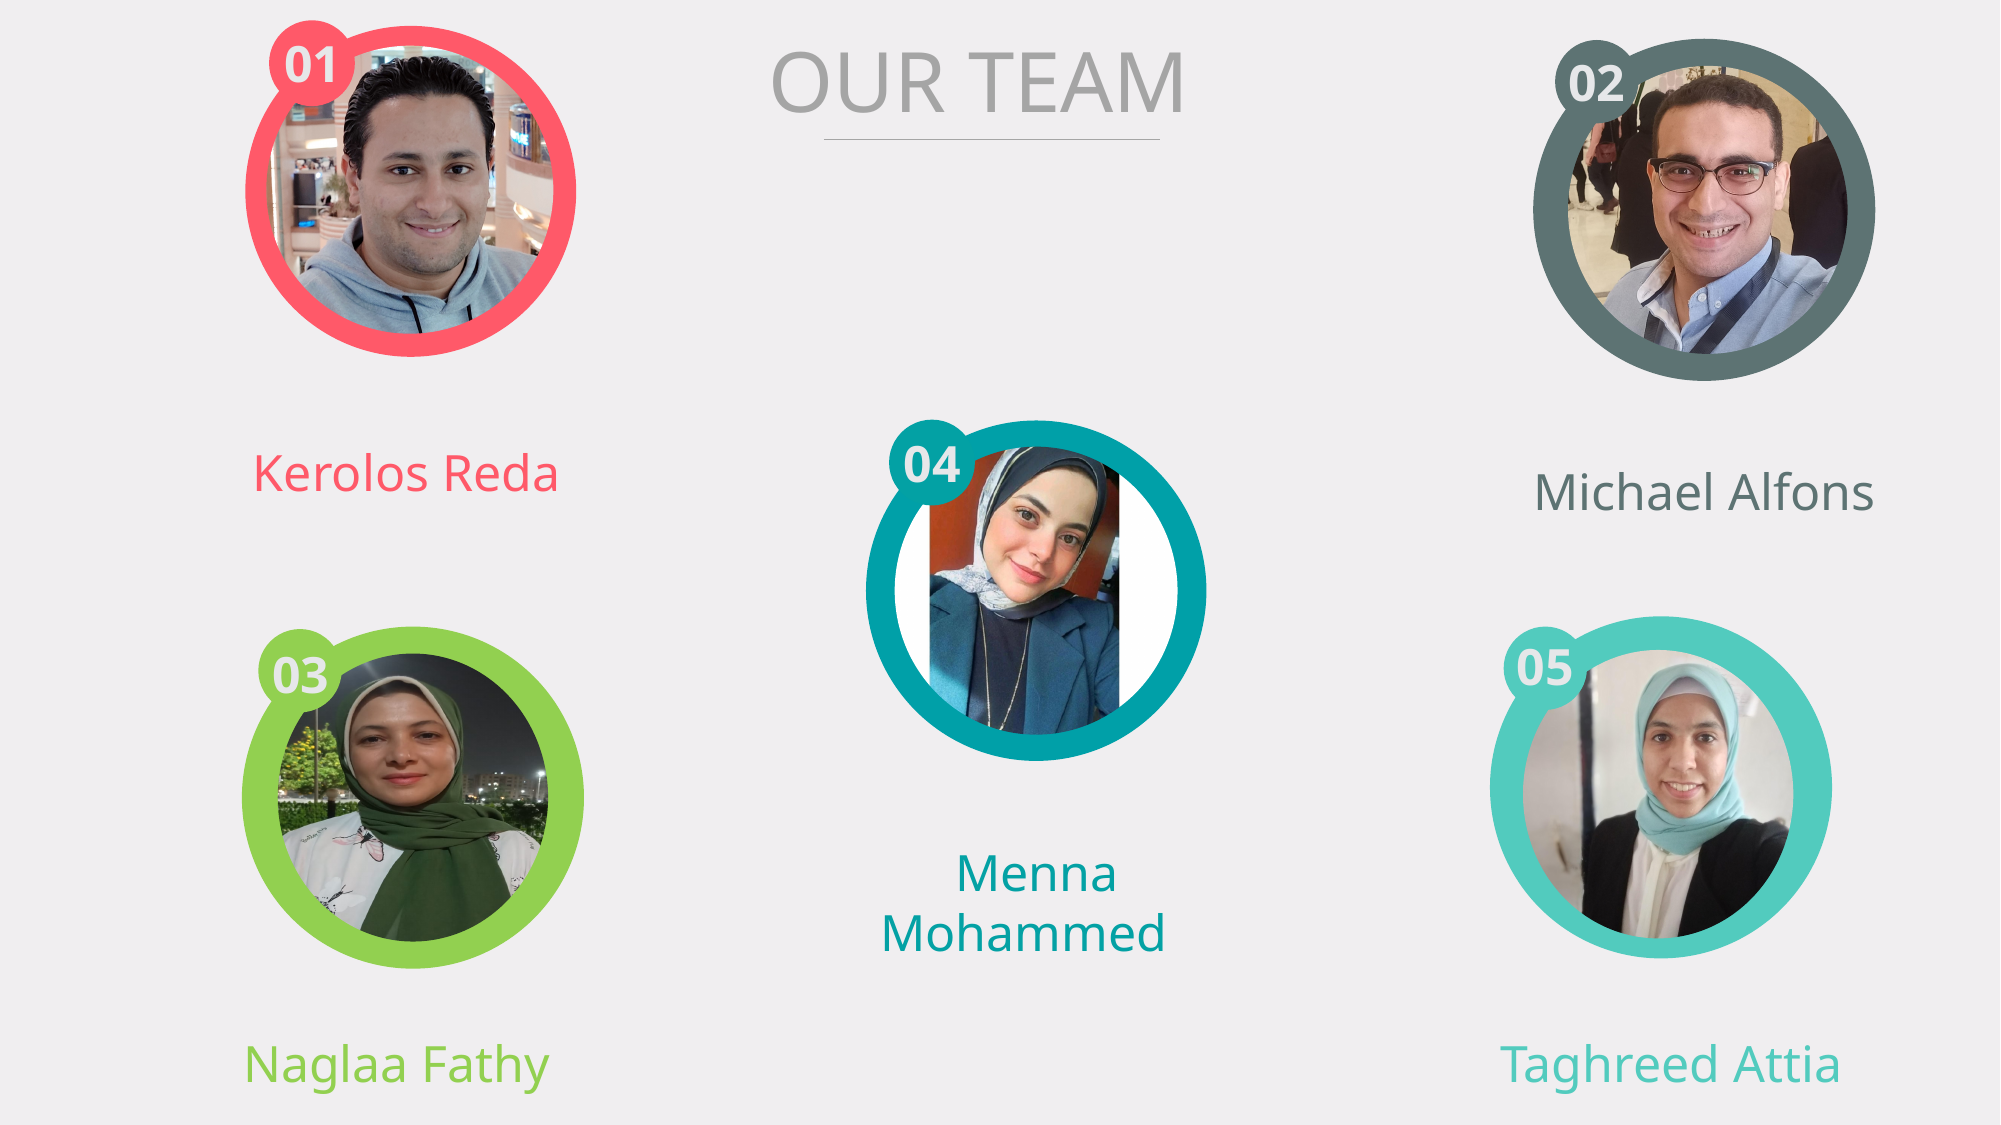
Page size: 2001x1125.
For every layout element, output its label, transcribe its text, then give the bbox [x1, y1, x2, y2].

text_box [1487, 38, 1922, 529]
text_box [819, 419, 1255, 910]
text_box Naglaa Fathy [186, 1025, 621, 1100]
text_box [196, 19, 631, 511]
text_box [241, 626, 585, 969]
text_box OUR TEAM [633, 21, 1350, 137]
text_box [1479, 616, 1833, 959]
text_box Taghreed Attia [1467, 1025, 1902, 1100]
